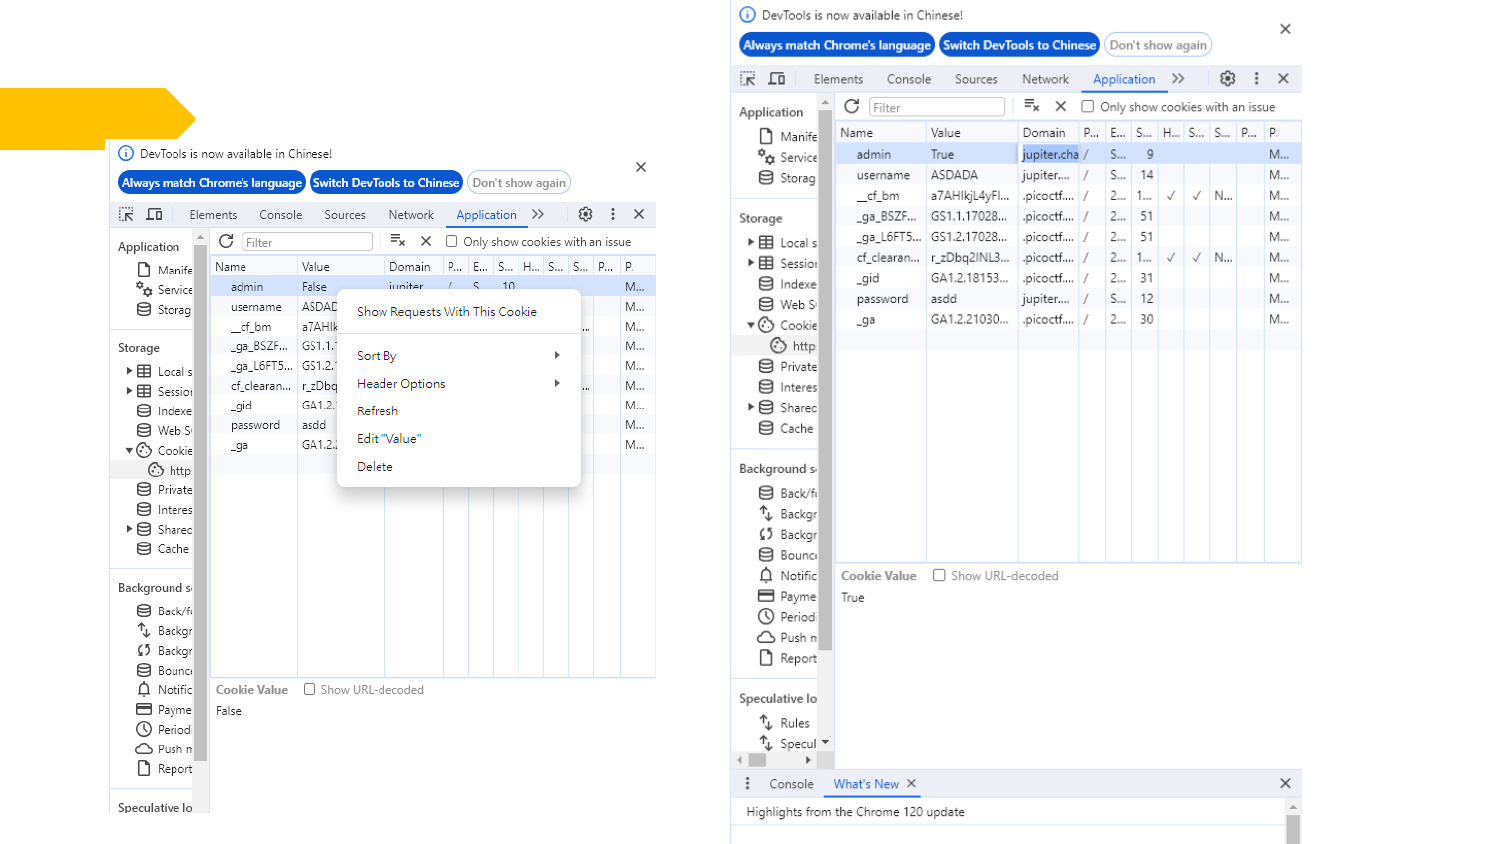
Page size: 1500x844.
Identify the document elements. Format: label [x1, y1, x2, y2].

picture [105, 139, 656, 813]
picture [728, 0, 1302, 844]
